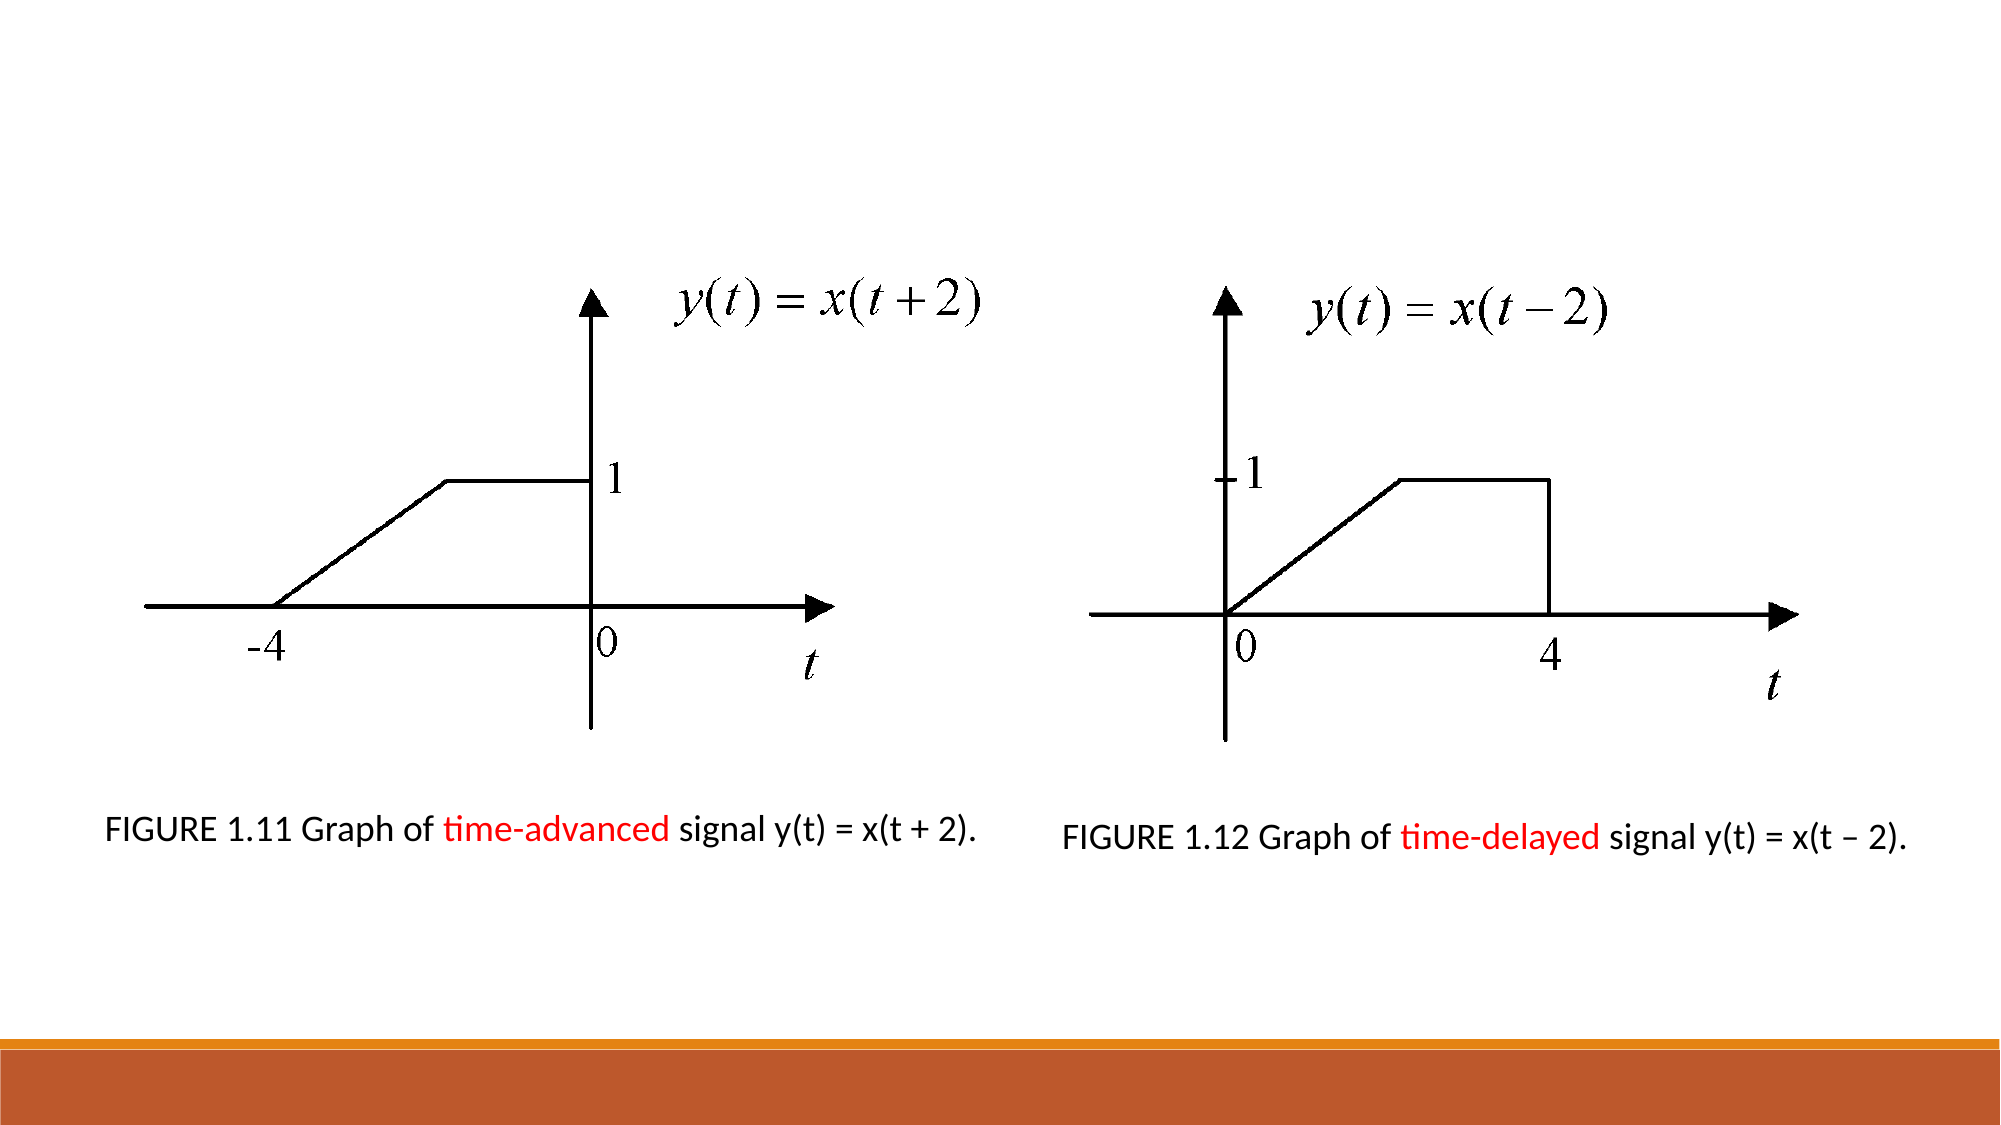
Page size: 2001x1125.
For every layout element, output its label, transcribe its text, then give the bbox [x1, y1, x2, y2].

picture [1007, 250, 1920, 759]
picture [66, 252, 993, 785]
text_box FIGURE 1.12 Graph of time-delayed signal y(t) = x(t – 2). [1047, 804, 1958, 865]
text_box FIGURE 1.11 Graph of time-advanced signal y(t) = x(t + 2). [90, 796, 1000, 857]
